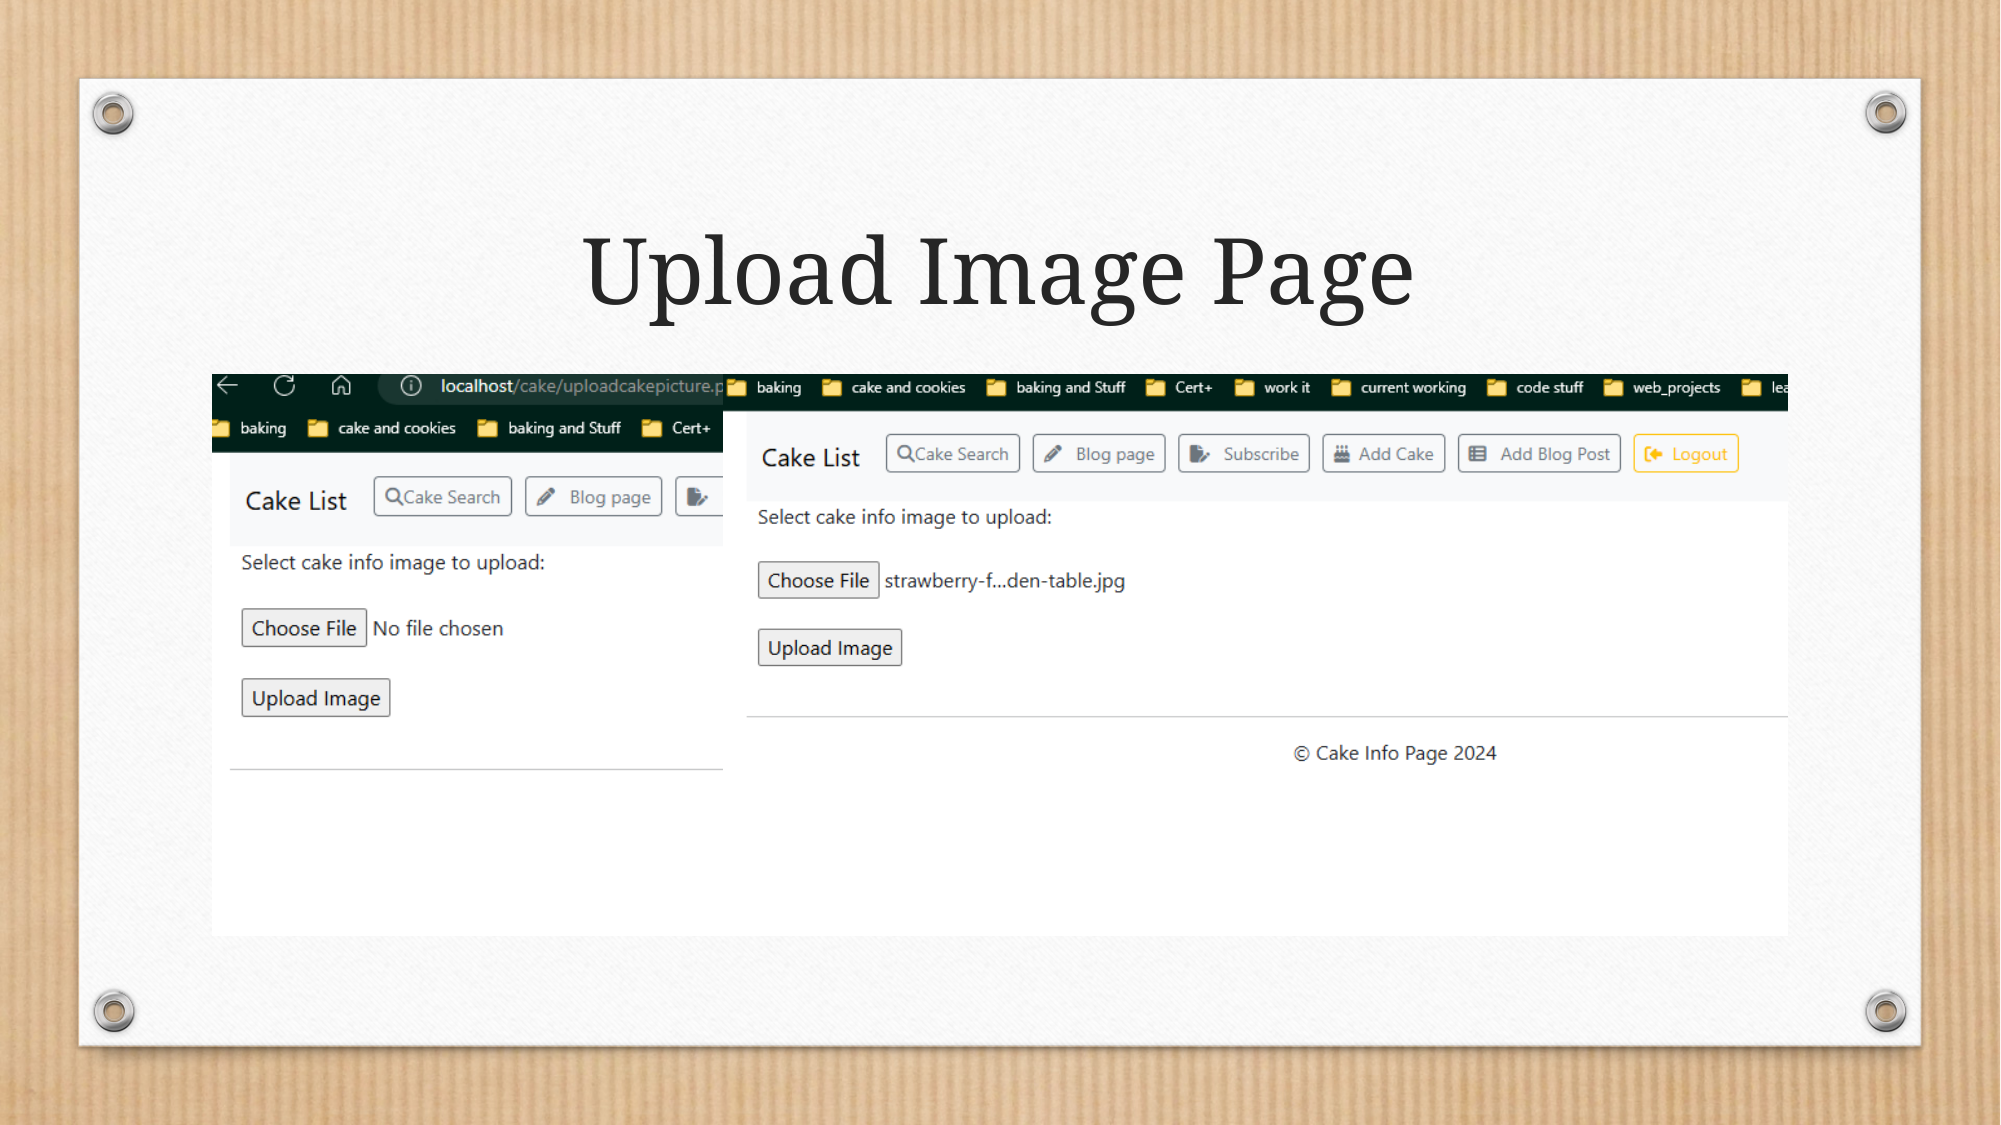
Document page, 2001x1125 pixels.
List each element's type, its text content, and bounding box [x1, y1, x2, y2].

picture [0, 0, 2001, 1125]
title Upload Image Page [212, 161, 1788, 374]
